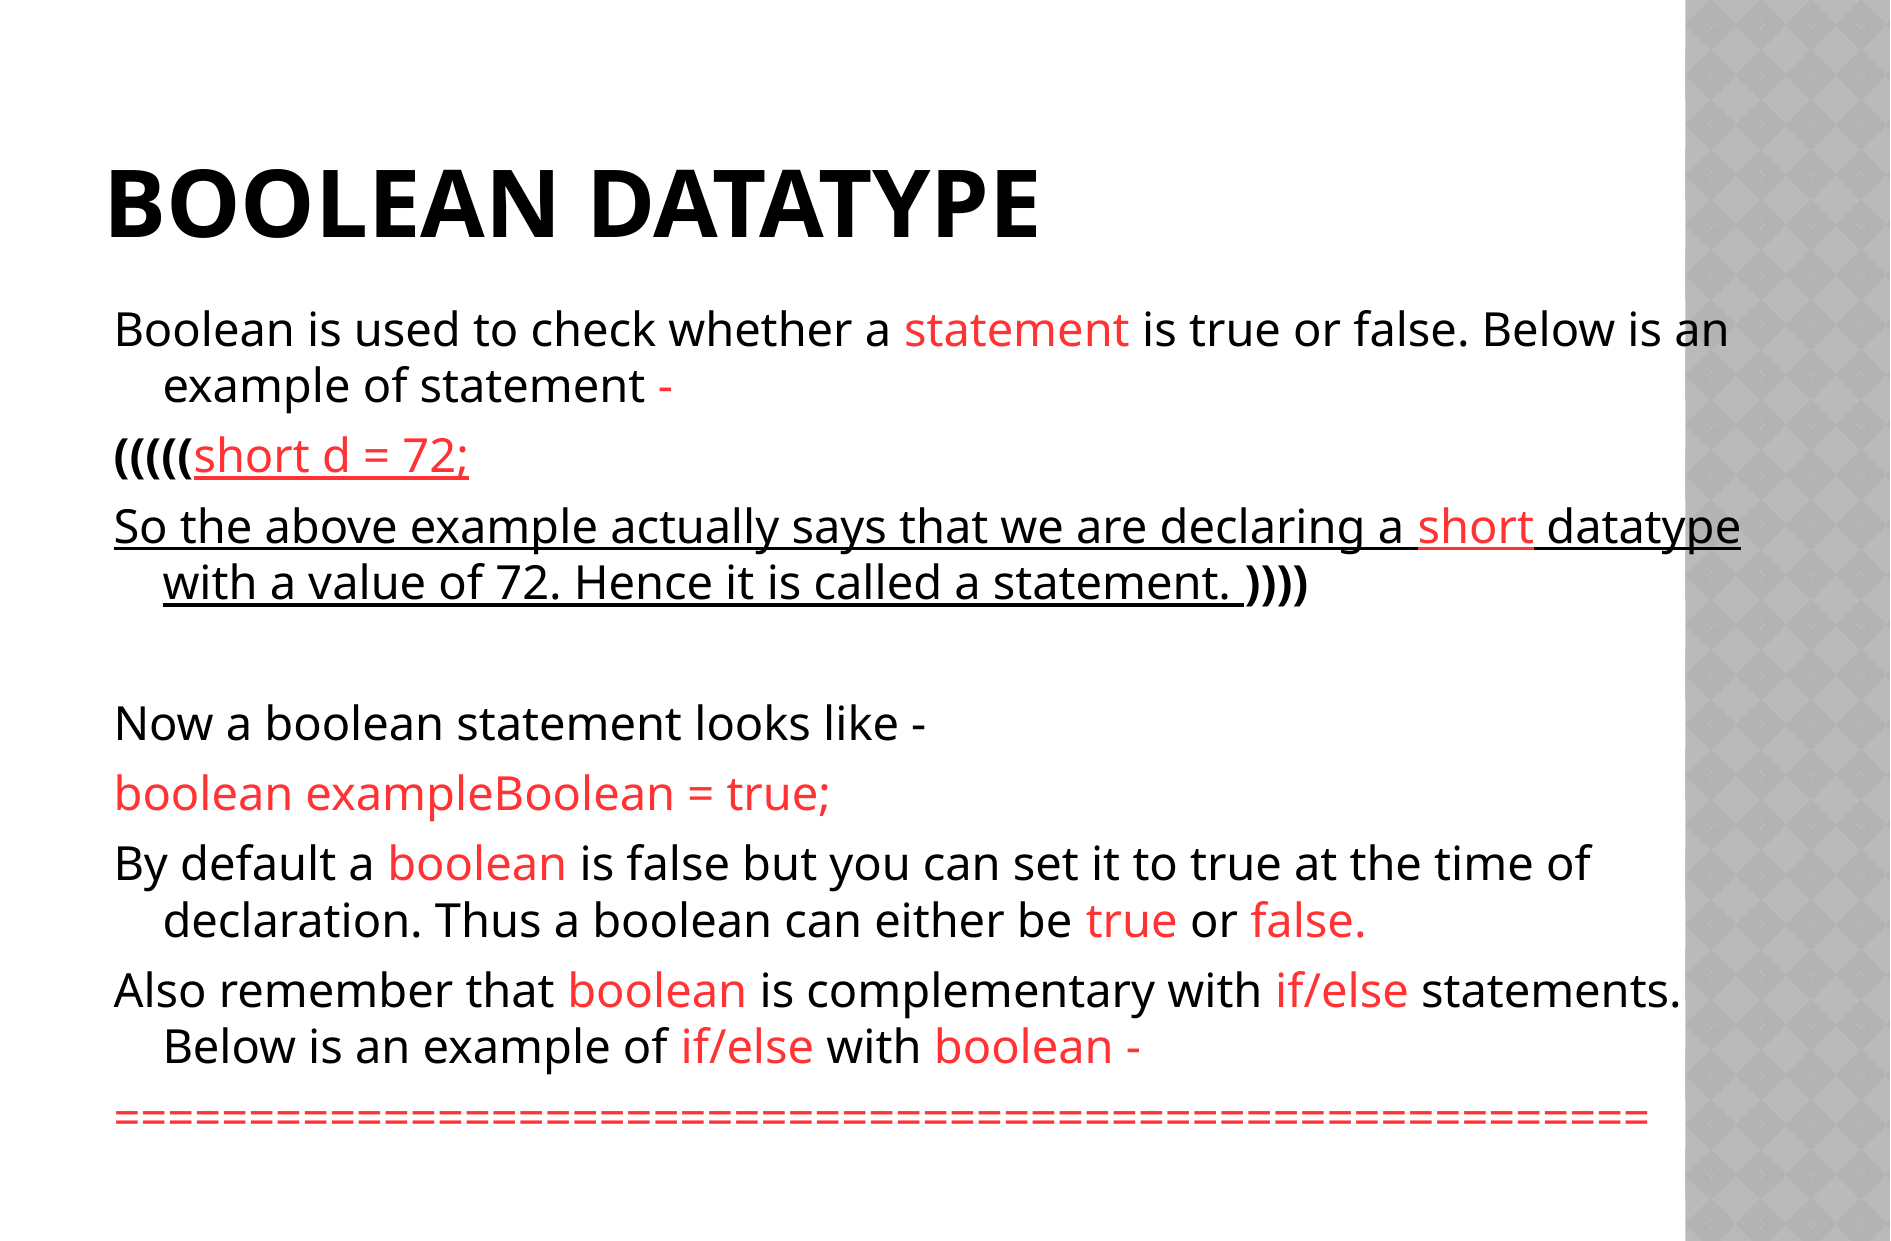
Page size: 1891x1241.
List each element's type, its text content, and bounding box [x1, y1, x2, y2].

list Boolean is used to check whether a statement is true or false. Below is an example of statement - (((((short d = 72; So the above example actually says that we are declaring a short datatype with a value of 72. Hence it is called a statement. )))) Now a boolean statement looks like - boolean exampleBoolean = true; By default a boolean is false but you can set it to true at the time of declaration. Thus a boolean can either be true or false. Also remember that boolean is complementary with if/else statements. Below is an example of if/else with boolean - ========================================================= [93, 289, 1796, 1158]
title Boolean datatype [94, 49, 1795, 257]
